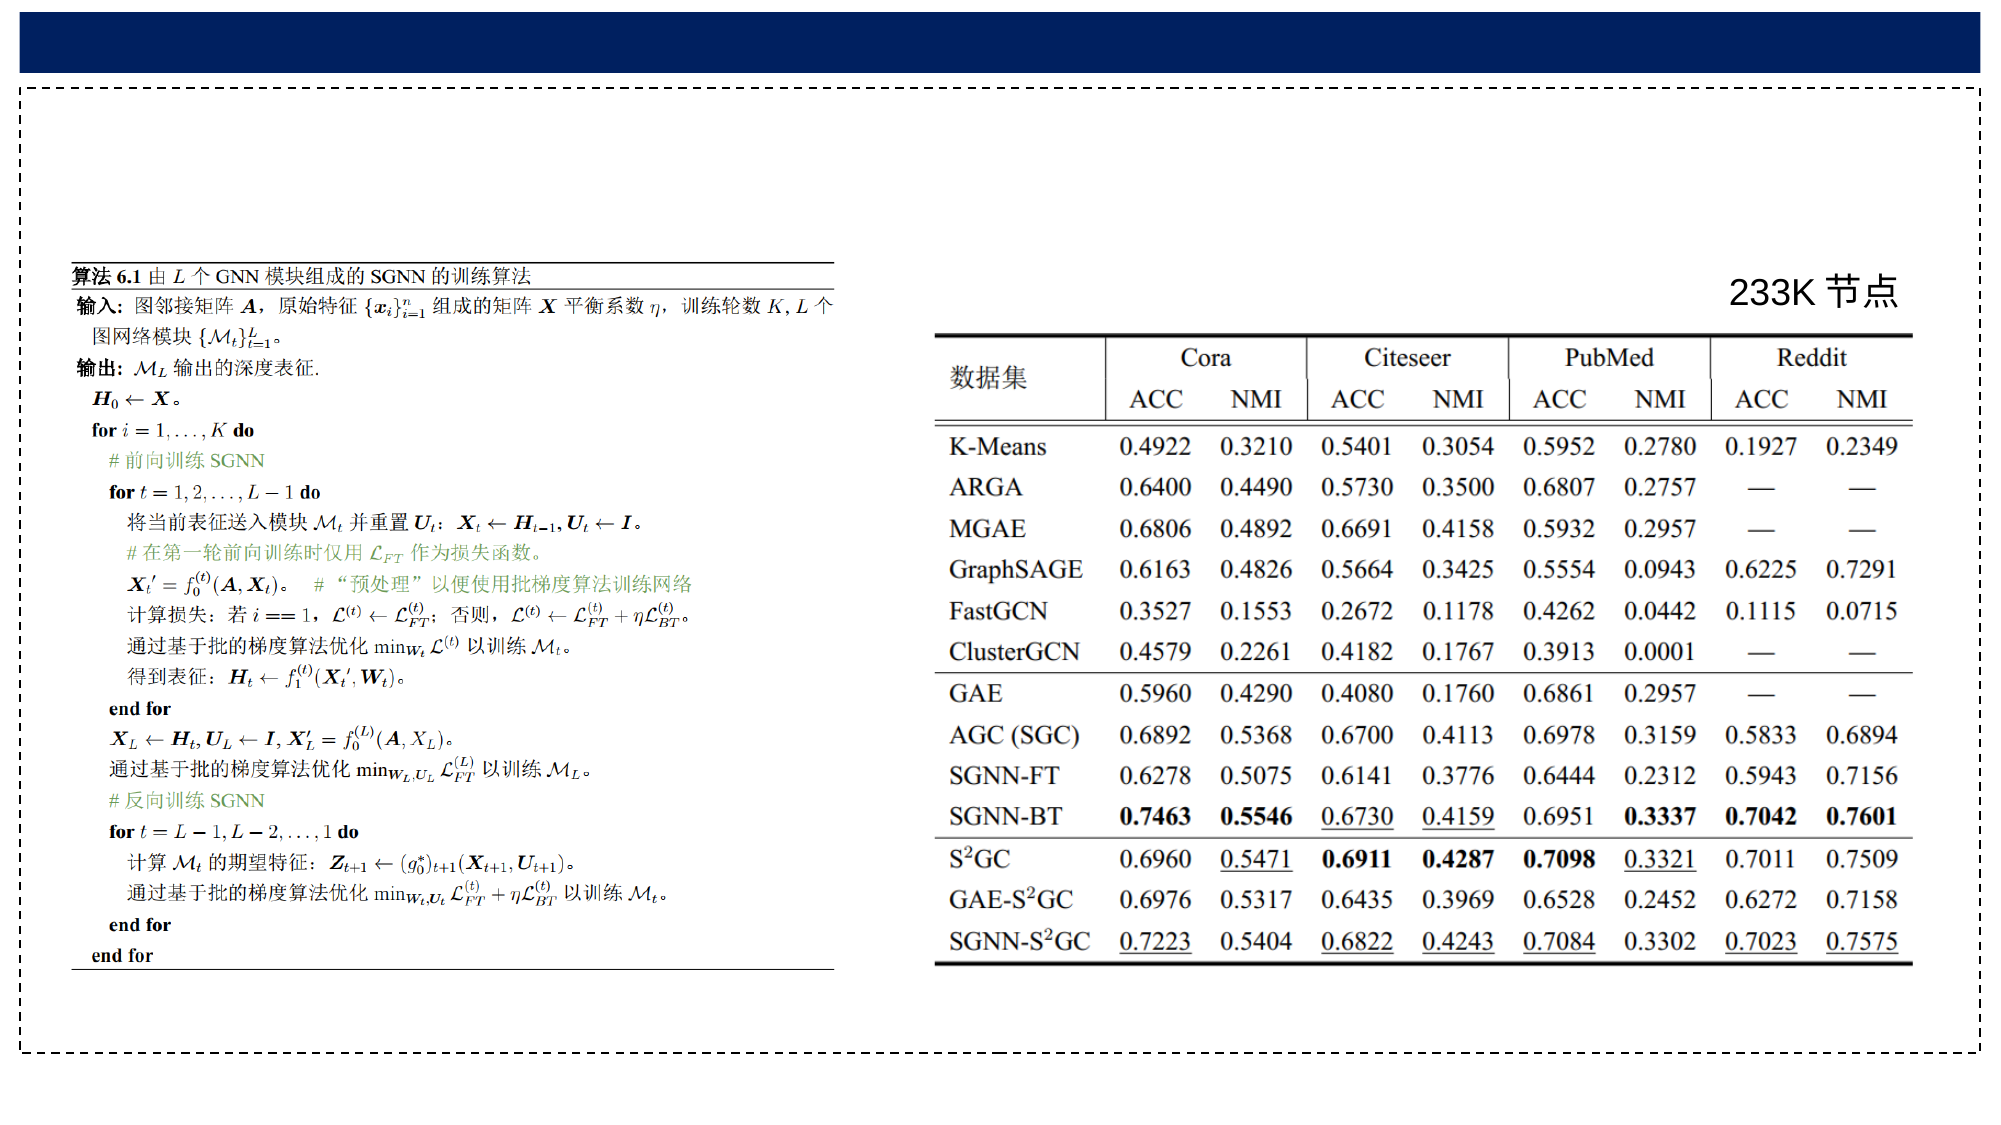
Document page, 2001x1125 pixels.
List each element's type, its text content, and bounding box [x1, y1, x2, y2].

picture [902, 321, 1937, 986]
text_box 233K节点 [1713, 260, 1963, 321]
picture [46, 238, 850, 986]
